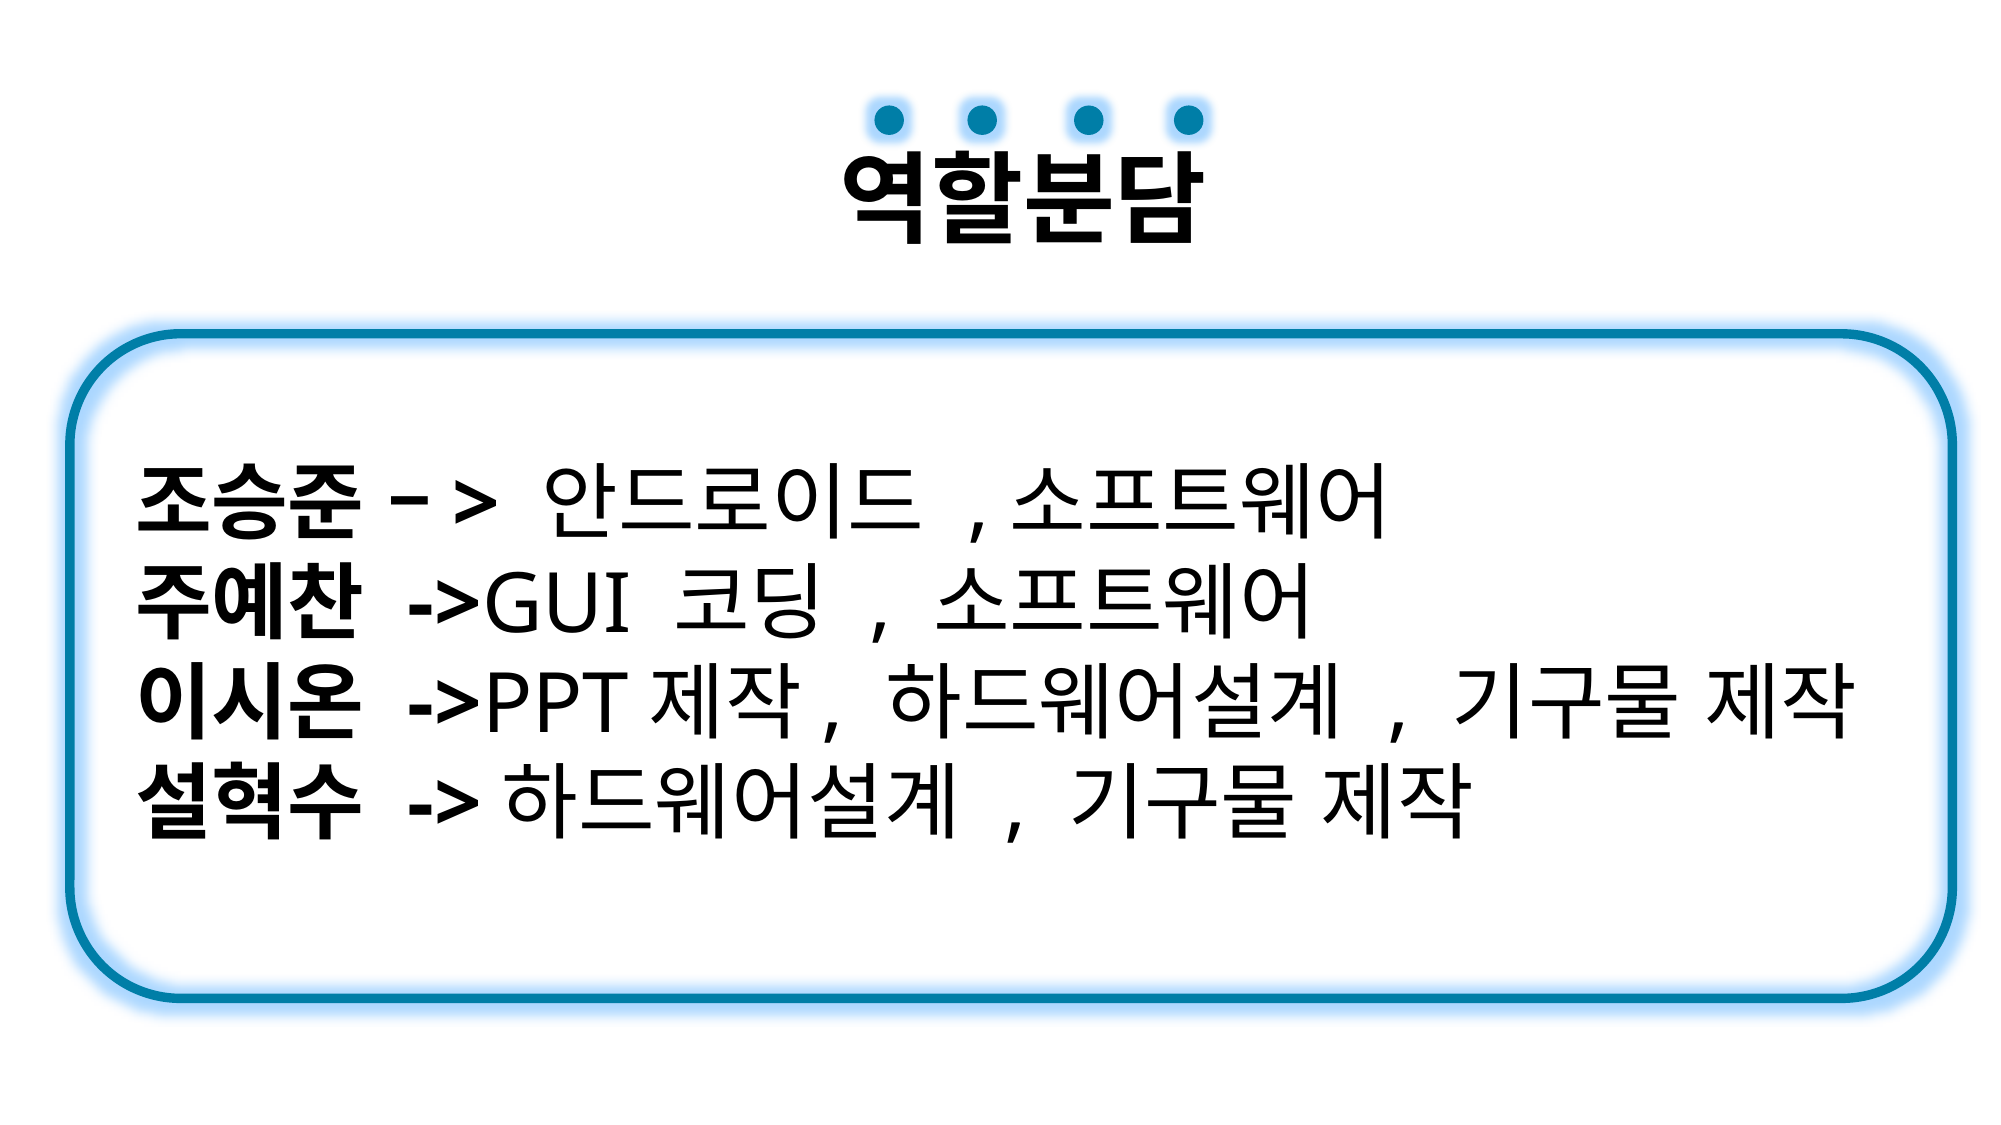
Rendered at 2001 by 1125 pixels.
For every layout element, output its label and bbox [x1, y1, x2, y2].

text_box [69, 333, 2000, 999]
text_box [824, 105, 1290, 265]
